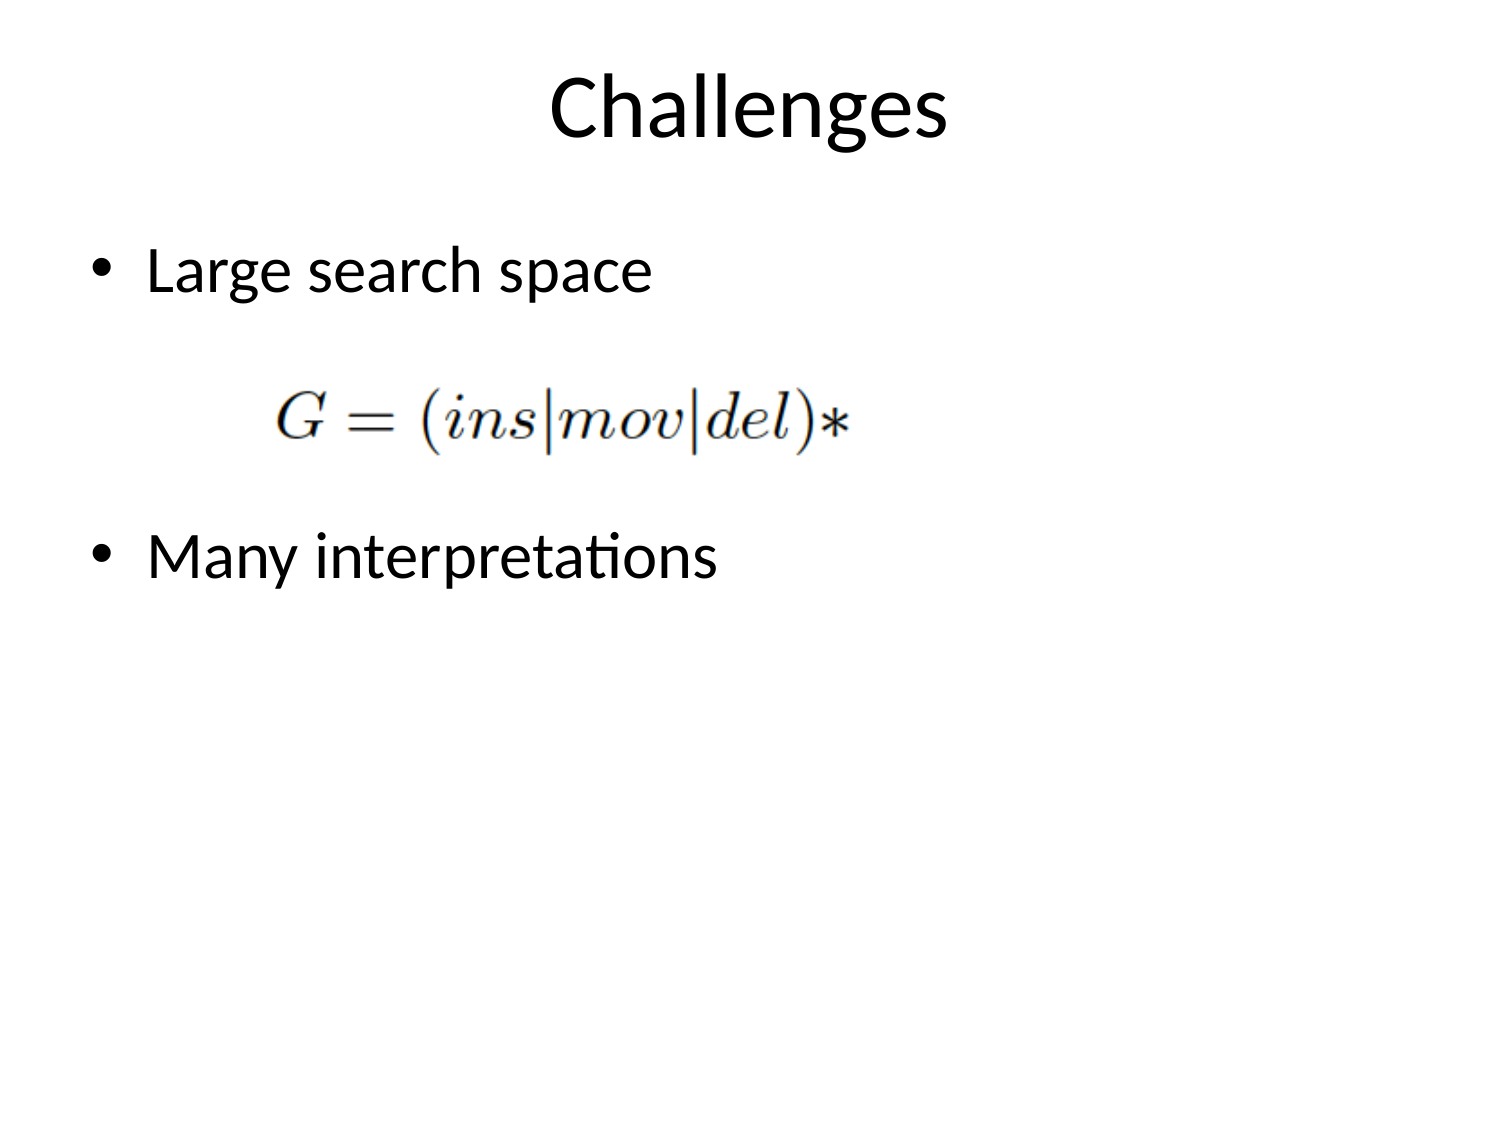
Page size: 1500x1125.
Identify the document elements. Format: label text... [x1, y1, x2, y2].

title Challenges [75, 6, 1425, 195]
picture [264, 377, 860, 461]
list Large search space Many interpretations [75, 218, 1446, 1043]
